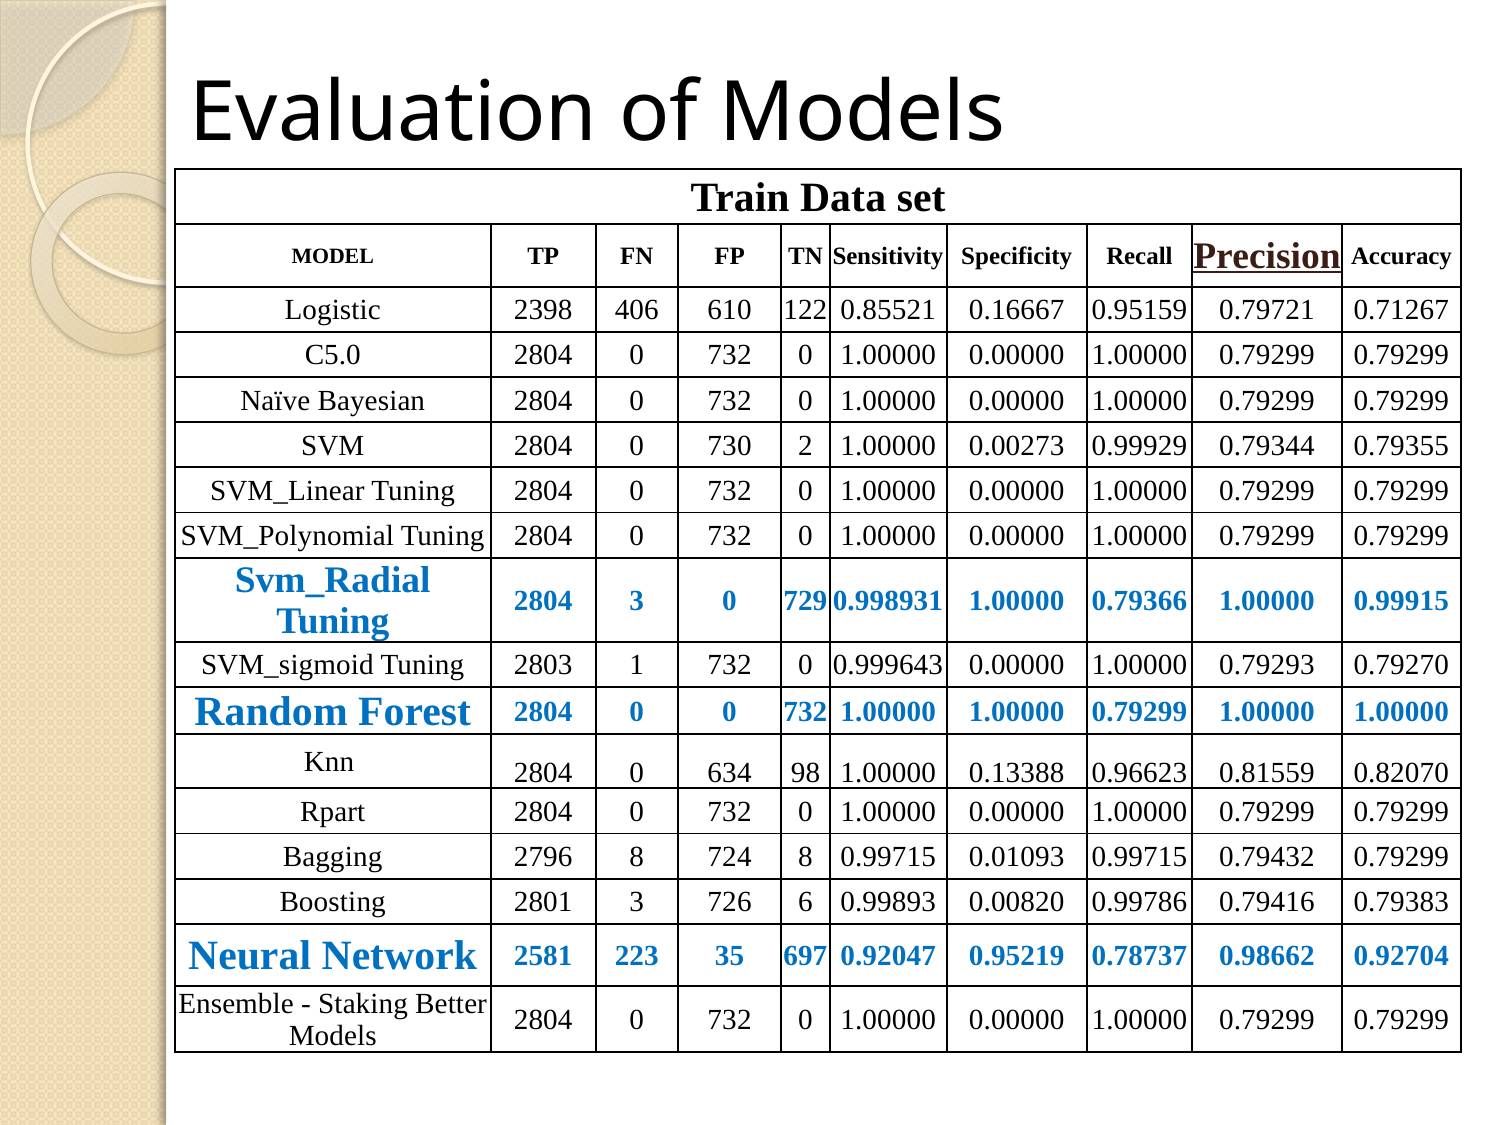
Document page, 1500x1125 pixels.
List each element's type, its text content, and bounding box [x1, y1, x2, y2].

table_cell 3 [597, 880, 677, 923]
table_cell 3 [597, 559, 677, 641]
table_cell 1.00000 [831, 468, 946, 512]
table_cell 0.998931 [831, 559, 946, 641]
table_cell 730 [679, 423, 780, 466]
table_cell Accuracy [1343, 225, 1460, 286]
table_cell 0 [597, 333, 677, 376]
table_cell 732 [679, 513, 780, 557]
table_cell 1.00000 [1088, 643, 1191, 686]
table_cell 2804 [492, 468, 595, 512]
table_cell 35 [679, 925, 780, 985]
table_cell 0.99929 [1088, 423, 1191, 466]
table_cell 0 [597, 378, 677, 421]
table_cell 0.79355 [1343, 423, 1460, 466]
table_cell 0.79416 [1193, 880, 1341, 923]
table_cell 0 [597, 735, 677, 787]
table_cell 2804 [492, 378, 595, 421]
table_cell 0.13388 [948, 735, 1086, 787]
table_cell 732 [679, 643, 780, 686]
table_cell 0.79299 [1193, 789, 1341, 833]
table_cell 1.00000 [1088, 789, 1191, 833]
table_cell 0.79299 [1193, 468, 1341, 512]
table_cell 0 [782, 378, 829, 421]
table_cell Rpart [176, 789, 490, 833]
table_cell 0.00000 [948, 987, 1086, 1051]
table_cell Knn [176, 735, 490, 787]
table_cell 1.00000 [831, 378, 946, 421]
table_cell Recall [1088, 225, 1191, 286]
table_cell 6 [782, 880, 829, 923]
table_cell 2804 [492, 513, 595, 557]
text_box Evaluation of Models [174, 50, 1463, 165]
table_cell 0 [679, 688, 780, 733]
table_cell 2398 [492, 288, 595, 331]
table_cell Neural Network [176, 925, 490, 985]
table_cell 0.79299 [1343, 513, 1460, 557]
table_cell 0 [782, 468, 829, 512]
table_cell 0.16667 [948, 288, 1086, 331]
table_cell 1.00000 [831, 333, 946, 376]
table_cell 0.79383 [1343, 880, 1460, 923]
table_cell Boosting [176, 880, 490, 923]
table_cell 2804 [492, 789, 595, 833]
table_cell 732 [679, 789, 780, 833]
table_cell 0.79299 [1343, 378, 1460, 421]
table_cell 1.00000 [1193, 688, 1341, 733]
table_cell 732 [679, 987, 780, 1051]
table_cell 1.00000 [1088, 468, 1191, 512]
table_cell Naïve Bayesian [176, 378, 490, 421]
table_cell 724 [679, 834, 780, 878]
table_cell 1.00000 [1088, 333, 1191, 376]
table_cell 726 [679, 880, 780, 923]
table_cell 1.00000 [1088, 987, 1191, 1051]
table_cell 2804 [492, 559, 595, 641]
table_cell 0 [782, 333, 829, 376]
table_cell 0.81559 [1193, 735, 1341, 787]
table_cell FN [597, 225, 677, 286]
table_cell 0.71267 [1343, 288, 1460, 331]
table_cell Sensitivity [831, 225, 946, 286]
table_cell 0.78737 [1088, 925, 1191, 985]
table_cell 0 [597, 468, 677, 512]
table_cell 1.00000 [831, 735, 946, 787]
table_cell 0 [679, 559, 780, 641]
table_cell 0.00000 [948, 468, 1086, 512]
table_cell C5.0 [176, 333, 490, 376]
table_cell FP [679, 225, 780, 286]
table_cell 0.79299 [1343, 468, 1460, 512]
table_cell 0.79432 [1193, 834, 1341, 878]
table_cell 0.79721 [1193, 288, 1341, 331]
table_cell 1.00000 [1088, 513, 1191, 557]
table_cell 0.79344 [1193, 423, 1341, 466]
table_cell 0.00000 [948, 643, 1086, 686]
table_cell 2796 [492, 834, 595, 878]
table_cell 0 [597, 987, 677, 1051]
table_cell 1.00000 [831, 513, 946, 557]
table_cell 1.00000 [831, 789, 946, 833]
table_cell 2804 [492, 423, 595, 466]
table_cell 0 [782, 643, 829, 686]
table_cell 1.00000 [1088, 378, 1191, 421]
table_cell TN [782, 225, 829, 286]
table_cell 0.98662 [1193, 925, 1341, 985]
table_cell 729 [782, 559, 829, 641]
table_cell 0 [597, 789, 677, 833]
table_cell 0.79299 [1088, 688, 1191, 733]
table_cell 1 [597, 643, 677, 686]
table_cell 1.00000 [831, 987, 946, 1051]
table_cell Ensemble - Staking Better Models [176, 987, 490, 1051]
table_cell 0.96623 [1088, 735, 1191, 787]
table_cell 2803 [492, 643, 595, 686]
table_cell 0.79299 [1343, 333, 1460, 376]
table_cell 8 [782, 834, 829, 878]
table_cell 0.79299 [1193, 513, 1341, 557]
table_cell SVM_Linear Tuning [176, 468, 490, 512]
table_cell 0 [782, 513, 829, 557]
table_cell 1.00000 [831, 688, 946, 733]
table_cell 0.00820 [948, 880, 1086, 923]
table_cell 0.79293 [1193, 643, 1341, 686]
table_cell 0.99715 [1088, 834, 1191, 878]
table_cell 223 [597, 925, 677, 985]
table_cell Logistic [176, 288, 490, 331]
table_cell 0.00000 [948, 378, 1086, 421]
table_cell Precision [1193, 225, 1341, 286]
table_cell 0.99915 [1343, 559, 1460, 641]
table_cell 0.79299 [1343, 834, 1460, 878]
table_cell 98 [782, 735, 829, 787]
table_cell 406 [597, 288, 677, 331]
table_cell 0.92704 [1343, 925, 1460, 985]
table_cell 697 [782, 925, 829, 985]
table_cell 732 [679, 333, 780, 376]
table_cell 0 [782, 789, 829, 833]
table_cell 0.82070 [1343, 735, 1460, 787]
table_cell Specificity [948, 225, 1086, 286]
table_cell 0.00000 [948, 513, 1086, 557]
table_cell 0.79366 [1088, 559, 1191, 641]
table_cell 1.00000 [948, 688, 1086, 733]
table_cell 8 [597, 834, 677, 878]
table_cell 732 [782, 688, 829, 733]
table_cell 1.00000 [1343, 688, 1460, 733]
table_cell SVM [176, 423, 490, 466]
table_cell 0.01093 [948, 834, 1086, 878]
table_cell 1.00000 [1193, 559, 1341, 641]
table_cell 610 [679, 288, 780, 331]
table_cell 2804 [492, 688, 595, 733]
table_cell 0.999643 [831, 643, 946, 686]
table_cell 1.00000 [831, 423, 946, 466]
table_cell 0.95219 [948, 925, 1086, 985]
table_cell 0.99893 [831, 880, 946, 923]
table_cell SVM_sigmoid Tuning [176, 643, 490, 686]
table_cell Svm_Radial Tuning [176, 559, 490, 641]
table_cell 0.00000 [948, 333, 1086, 376]
table_cell 0.79270 [1343, 643, 1460, 686]
table_cell Bagging [176, 834, 490, 878]
table_cell 0.99786 [1088, 880, 1191, 923]
table_cell 0 [782, 987, 829, 1051]
table_cell 0.79299 [1343, 789, 1460, 833]
table_header Train Data set [176, 170, 1460, 223]
table_cell 2801 [492, 880, 595, 923]
table_cell 634 [679, 735, 780, 787]
table_cell 0.00000 [948, 789, 1086, 833]
table_cell 0 [597, 688, 677, 733]
table_cell TP [492, 225, 595, 286]
table_cell 0 [597, 423, 677, 466]
table_cell 0.92047 [831, 925, 946, 985]
table_cell 732 [679, 378, 780, 421]
table_cell 0.79299 [1343, 987, 1460, 1051]
table_cell 2804 [492, 333, 595, 376]
table_cell 2581 [492, 925, 595, 985]
table_cell SVM_Polynomial Tuning [176, 513, 490, 557]
table_cell 0.79299 [1193, 333, 1341, 376]
table_cell 0.00273 [948, 423, 1086, 466]
table_cell 0 [597, 513, 677, 557]
table_cell 0.79299 [1193, 987, 1341, 1051]
table_cell 2804 [492, 987, 595, 1051]
table_cell MODEL [176, 225, 490, 286]
table_cell 0.79299 [1193, 378, 1341, 421]
table_cell 0.95159 [1088, 288, 1191, 331]
table_cell 732 [679, 468, 780, 512]
table_cell 0.85521 [831, 288, 946, 331]
table_cell 122 [782, 288, 829, 331]
table_cell 2 [782, 423, 829, 466]
table_cell 1.00000 [948, 559, 1086, 641]
table_cell 0.99715 [831, 834, 946, 878]
table_cell 2804 [492, 735, 595, 787]
table_cell Random Forest [176, 688, 490, 733]
